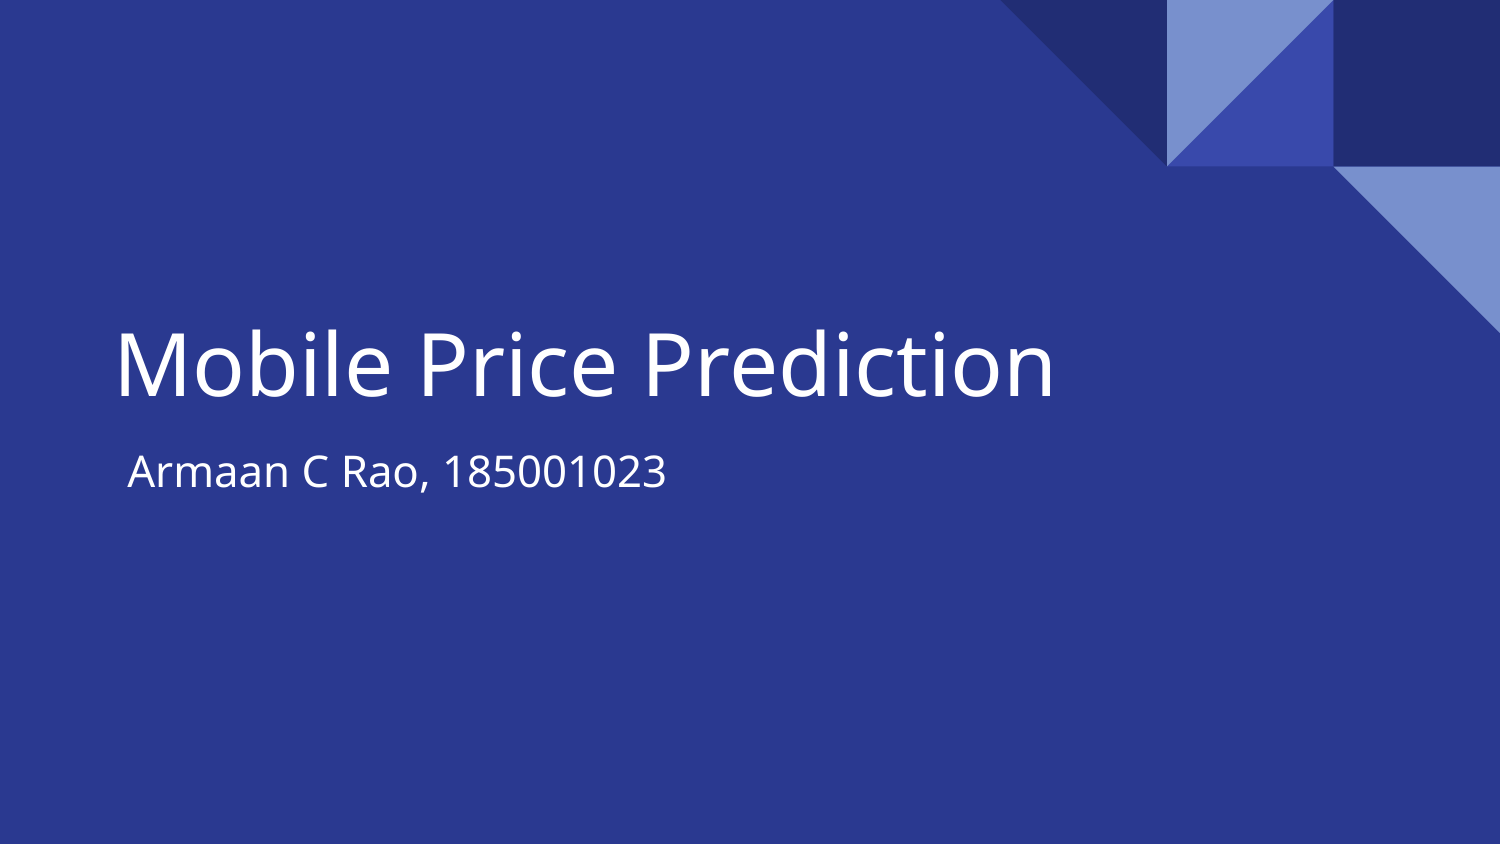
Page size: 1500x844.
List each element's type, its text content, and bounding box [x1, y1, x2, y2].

subtitle Armaan C Rao, 185001023 [112, 428, 684, 500]
title Mobile Price Prediction [98, 291, 1447, 429]
